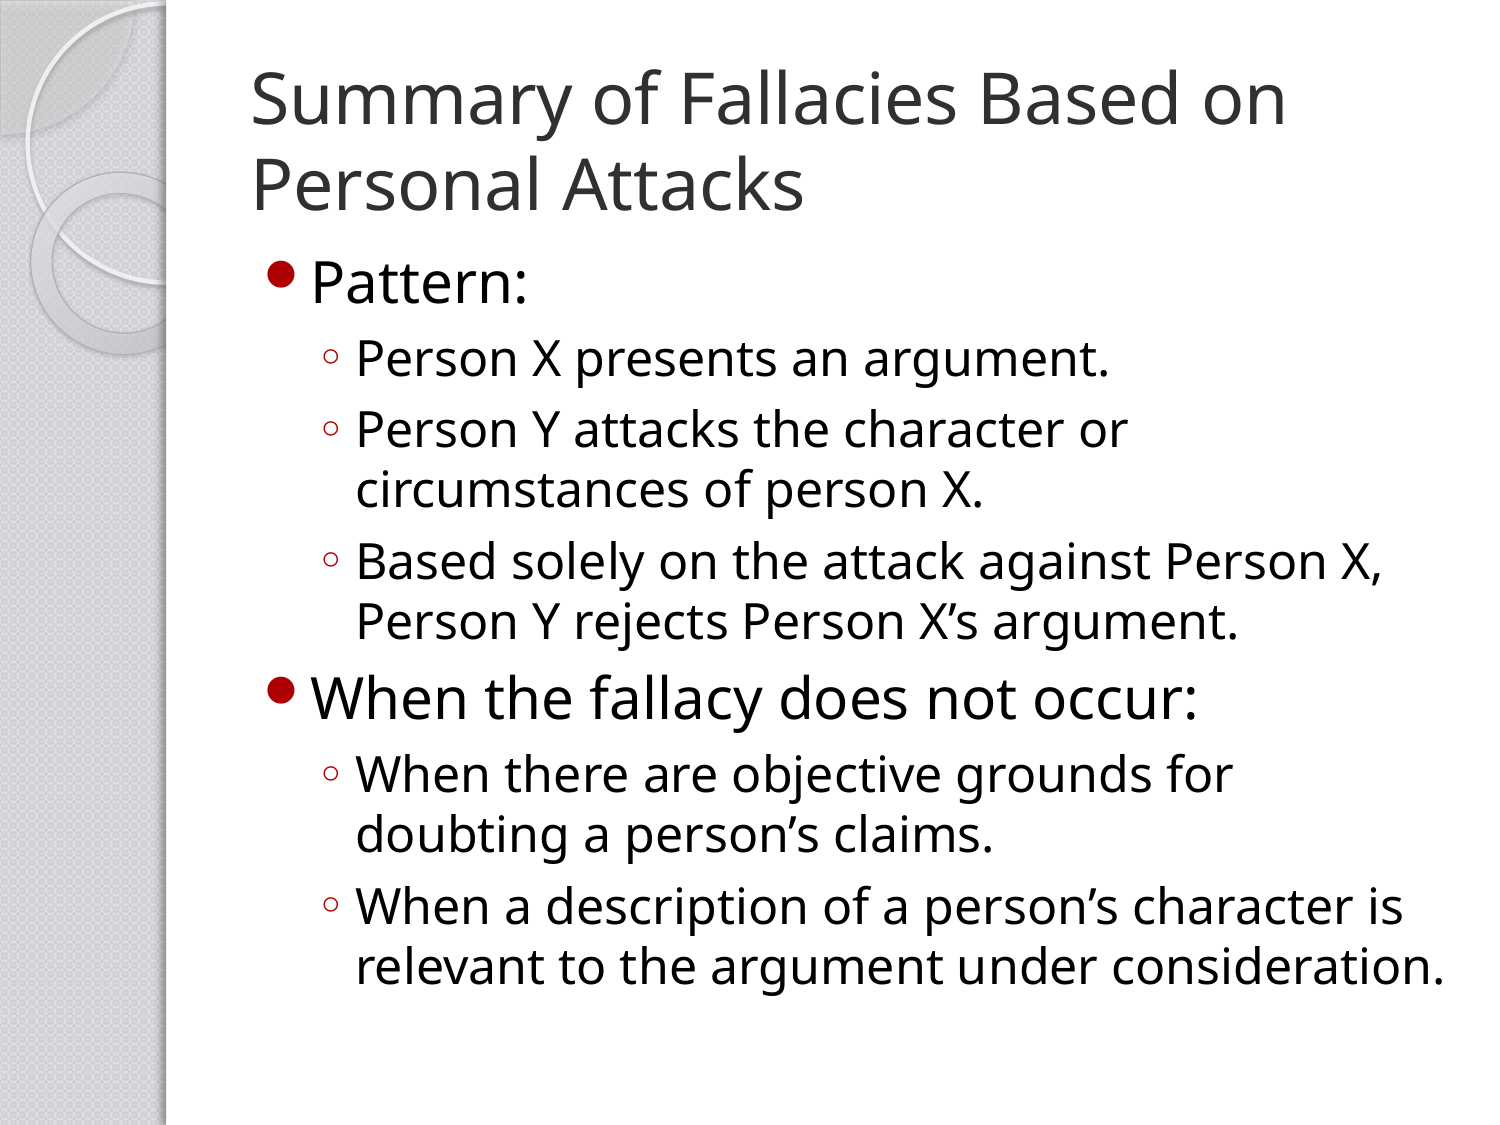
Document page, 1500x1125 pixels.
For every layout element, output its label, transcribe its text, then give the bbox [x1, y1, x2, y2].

list Pattern: Person X presents an argument. Person Y attacks the character or circumstances of person X. Based solely on the attack against Person X, Person Y rejects Person X’s argument. When the fallacy does not occur: When there are objective grounds for doubting a person’s claims. When a description of a person’s character is relevant to the argument under consideration. [235, 237, 1466, 1025]
title Summary of Fallacies Based on Personal Attacks [235, 45, 1466, 233]
